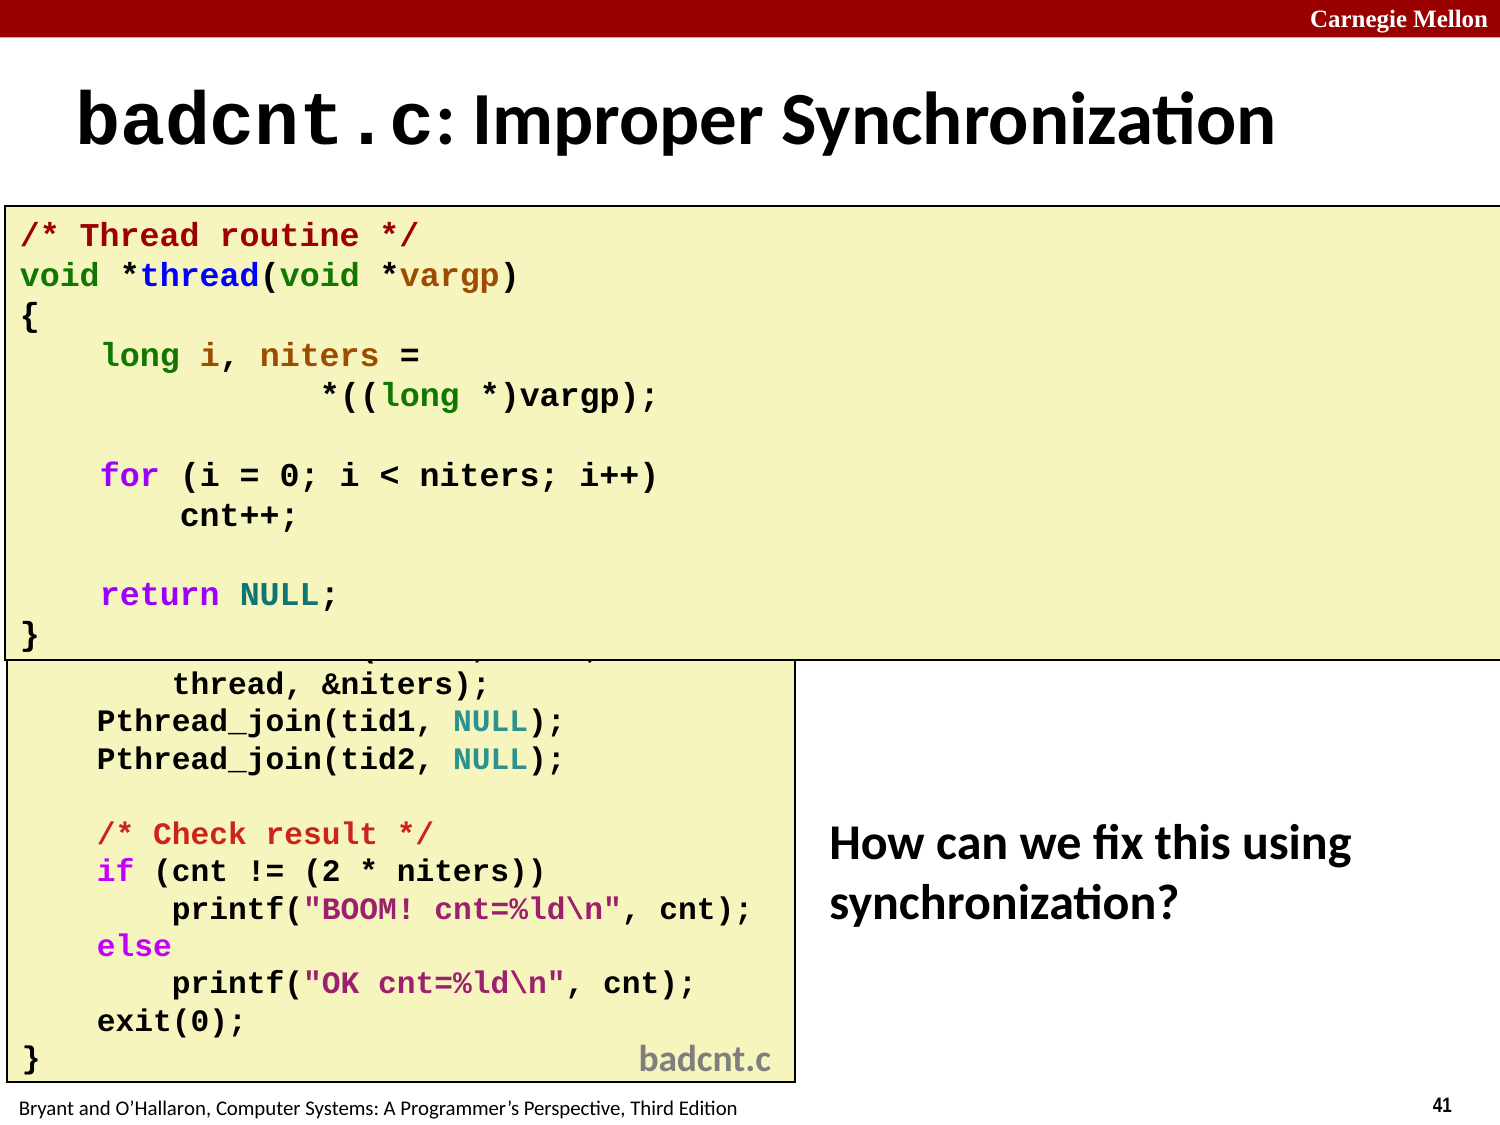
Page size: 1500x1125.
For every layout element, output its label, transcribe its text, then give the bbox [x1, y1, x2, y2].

text_box /* Thread routine */ void *thread(void *vargp) { long i, niters = *((long *)vargp); for (i = 0; i < niters; i++) cnt++; return NULL; } [5, 205, 1500, 660]
text_box How can we fix this using synchronization? [814, 801, 1465, 937]
title badcnt.c: Improper Synchronization [59, 24, 1500, 205]
text_box badcnt.c [623, 1026, 787, 1087]
text_box /* Global shared variable */ volatile long cnt = 0; /* Counter */ int main(int argc, char **argv) { long niters; pthread_t tid1, tid2; niters = atoi(argv[1]); Pthread_create(&tid1, NULL, thread, &niters); Pthread_create(&tid2, NULL, thread, &niters); Pthread_join(tid1, NULL); Pthread_join(tid2, NULL); /* Check result */ if (cnt != (2 * niters)) printf("BOOM! cnt=%ld\n", cnt); else printf("OK cnt=%ld\n", cnt); exit(0); } [7, 660, 795, 1083]
